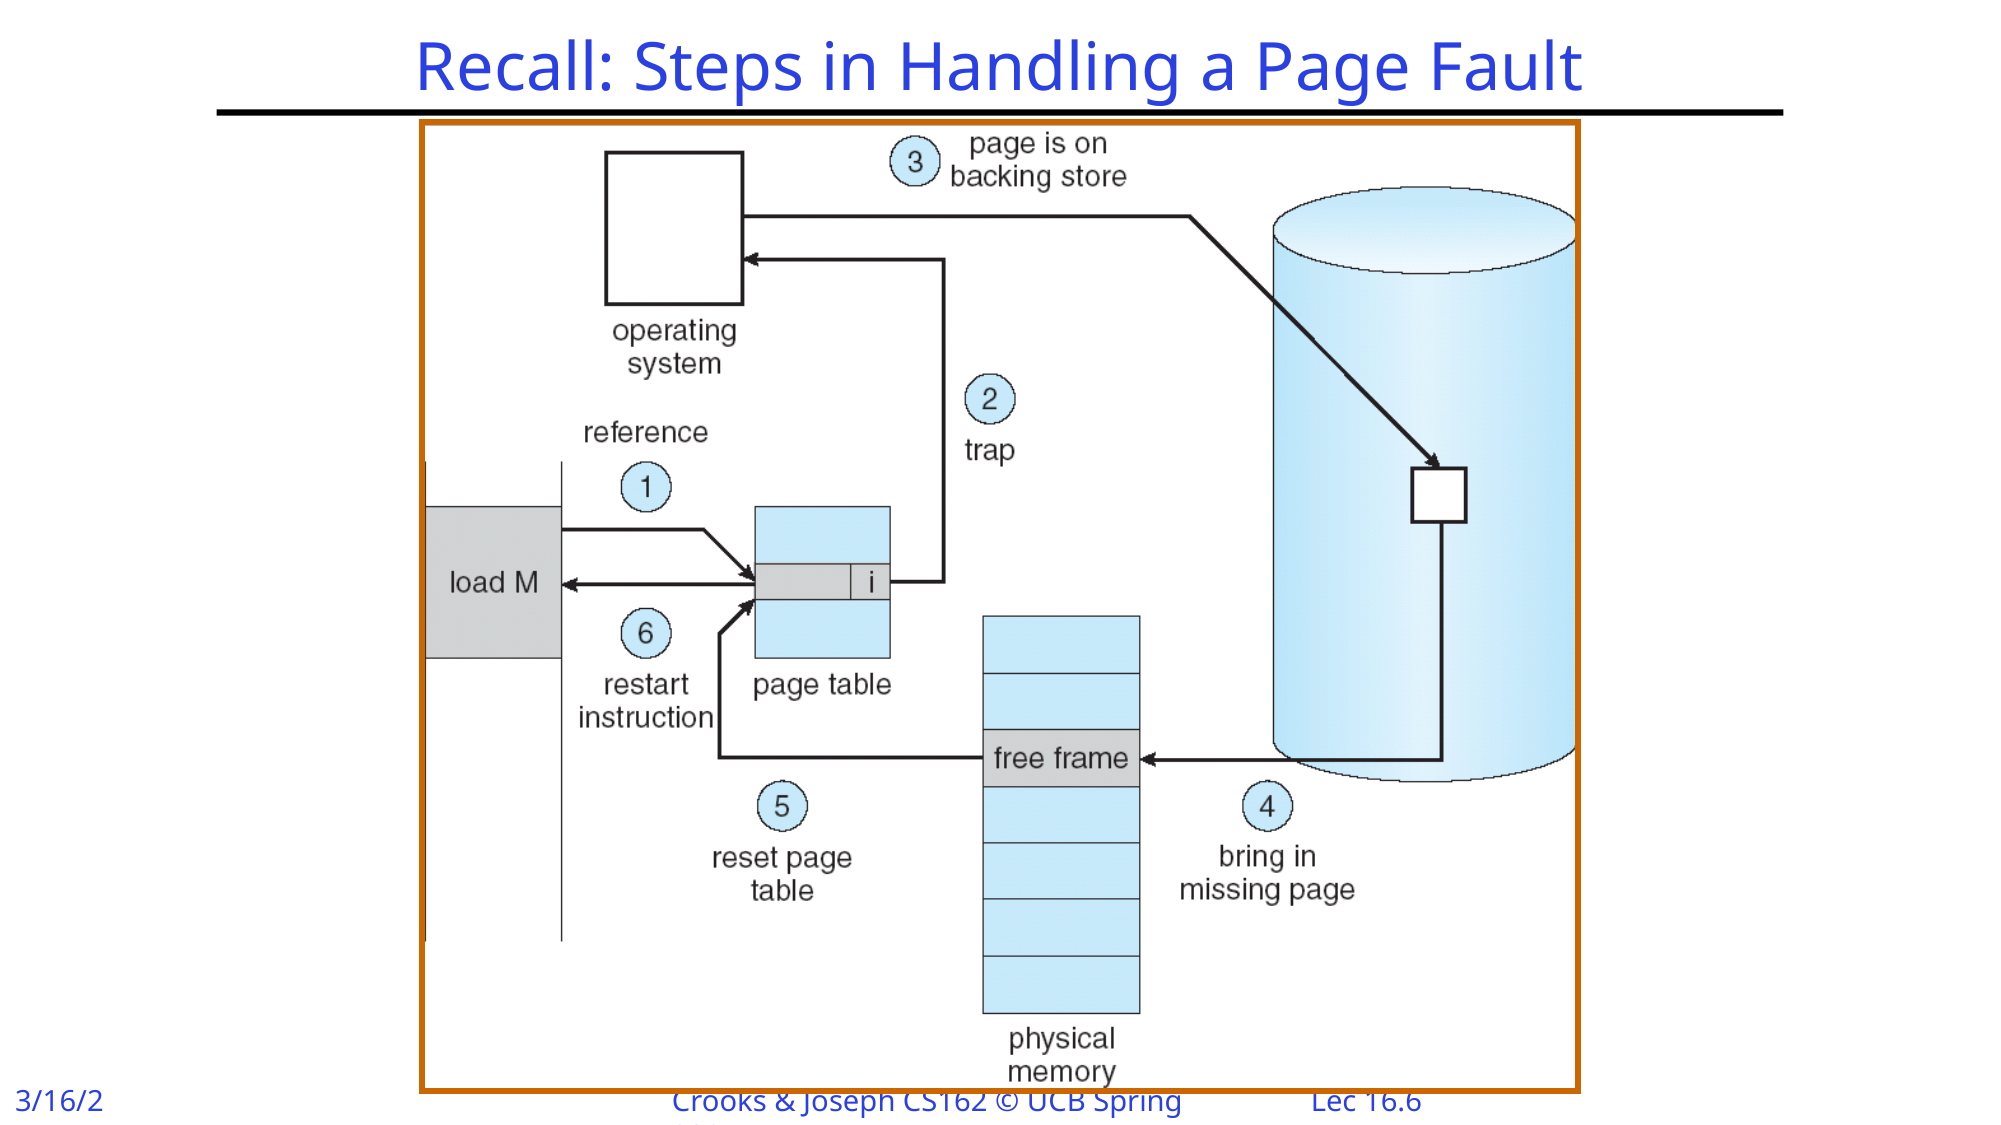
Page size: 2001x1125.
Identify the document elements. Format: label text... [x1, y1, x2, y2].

picture [424, 124, 1576, 1088]
title Recall: Steps in Handling a Page Fault [312, 24, 1688, 113]
